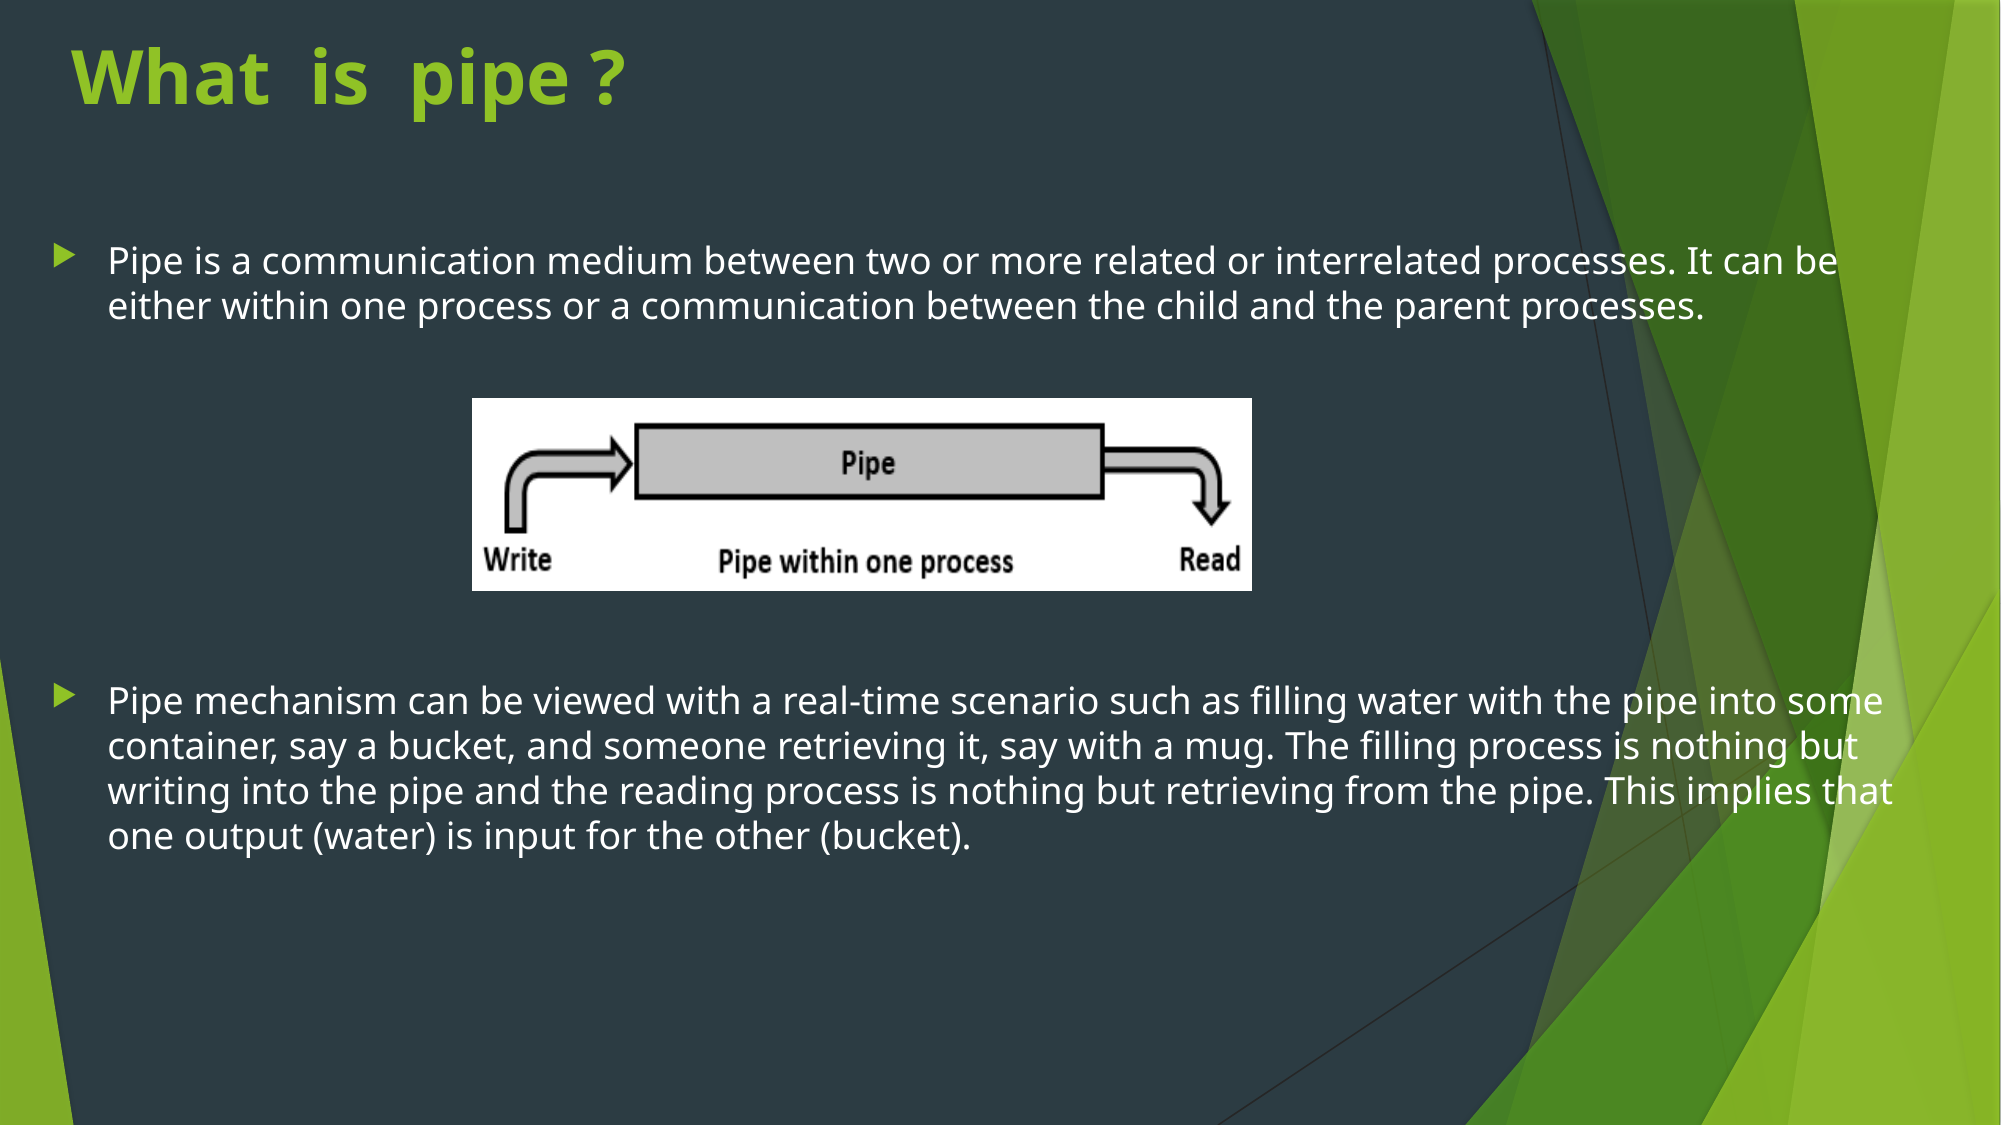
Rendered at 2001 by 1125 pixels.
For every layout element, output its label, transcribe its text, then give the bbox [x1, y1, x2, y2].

list Pipe is a communication medium between two or more related or interrelated processes. It can be either within one process or a communication between the child and the parent processes. Pipe mechanism can be viewed with a real-time scenario such as filling water with the pipe into some container, say a bucket, and someone retrieving it, say with a mug. The filling process is nothing but writing into the pipe and the reading process is nothing but retrieving from the pipe. This implies that one output (water) is input for the other (bucket). [35, 229, 1958, 1066]
picture [471, 397, 1253, 592]
title What is pipe ? [56, 21, 1863, 229]
